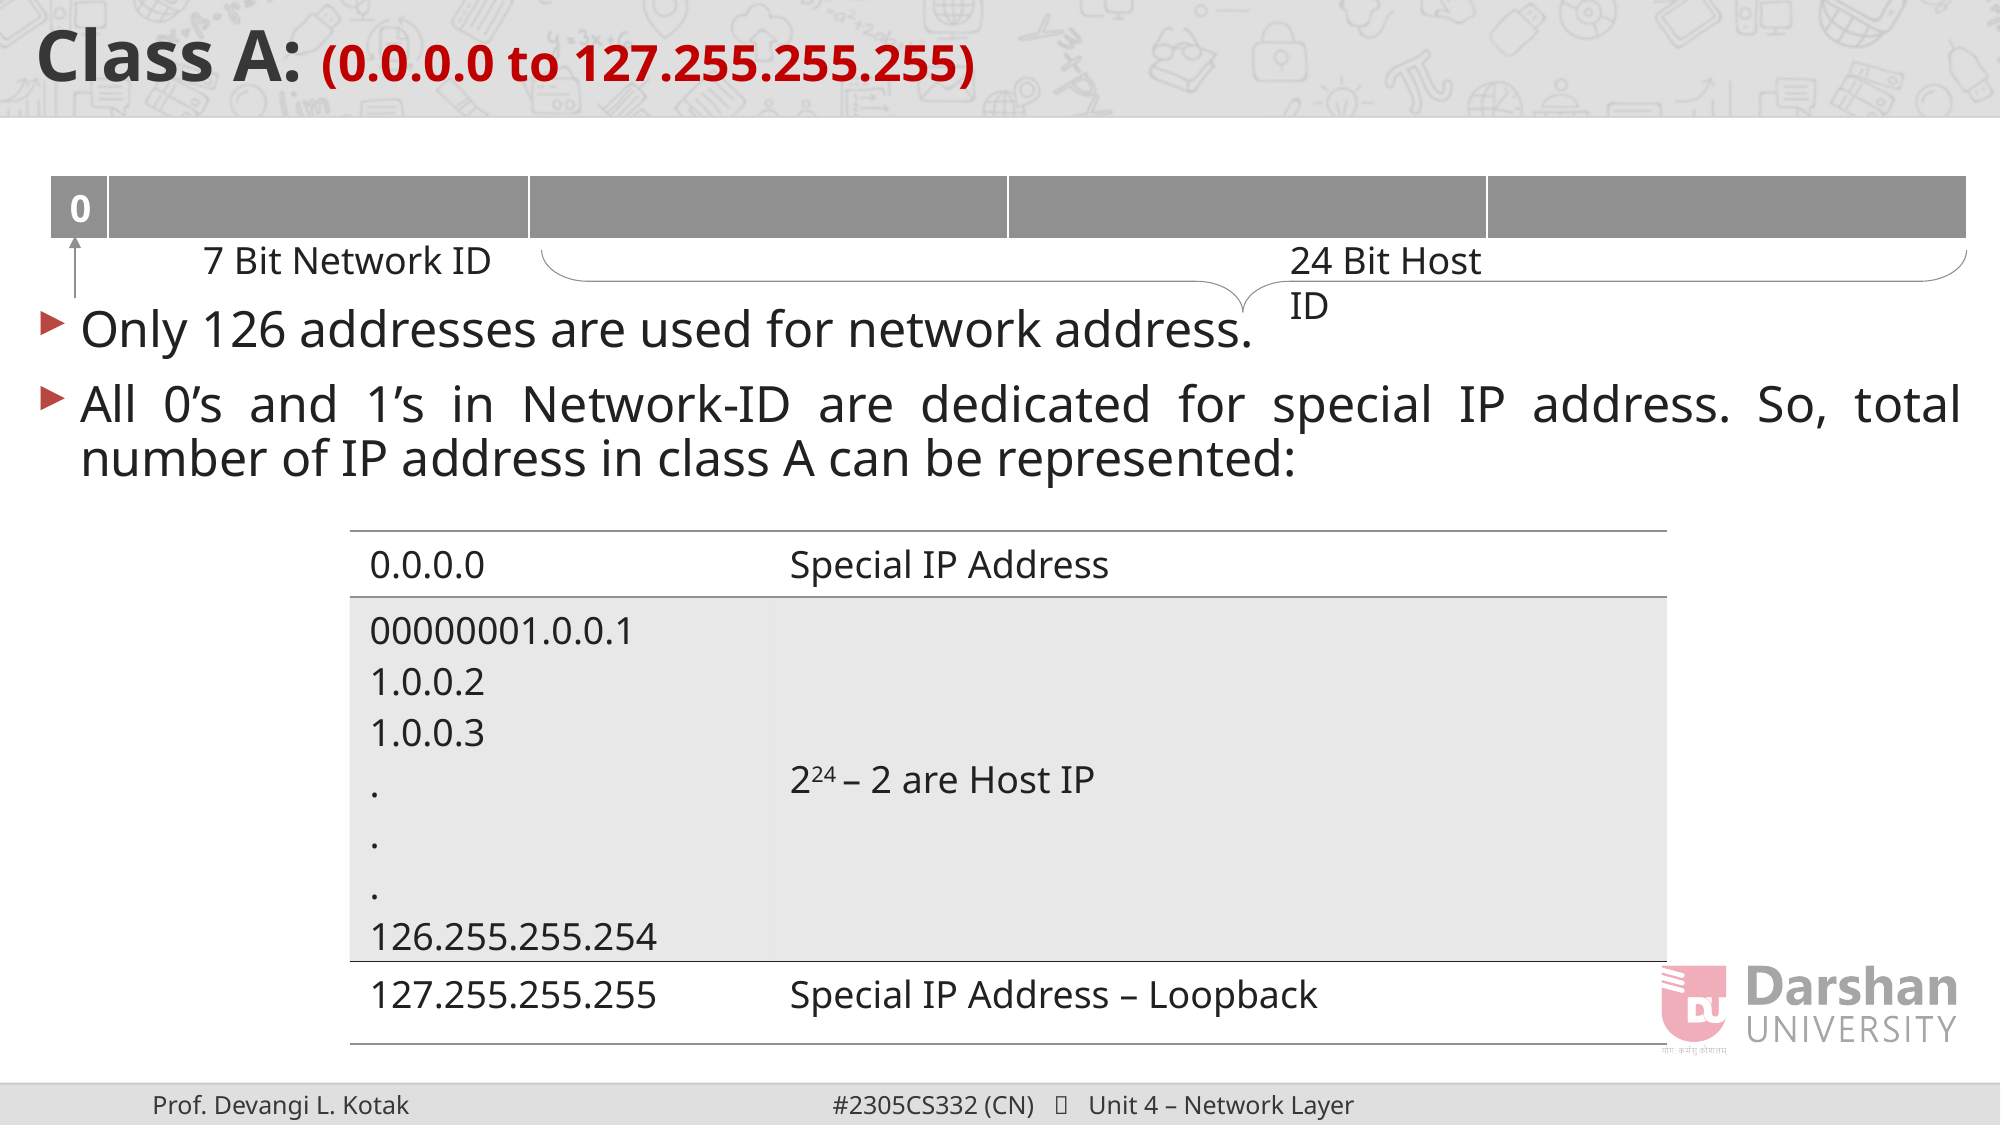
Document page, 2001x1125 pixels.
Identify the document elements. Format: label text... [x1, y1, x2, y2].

table_cell /8 [1637, 937, 1981, 1082]
text_box 7 Bit Network ID [183, 229, 513, 290]
table_header [1488, 176, 1966, 238]
text_box [541, 249, 1274, 313]
table_header Special IP Address [770, 532, 1667, 596]
text_box [1540, 249, 1968, 282]
table_header [530, 176, 1007, 238]
table_header [1009, 176, 1486, 238]
table_cell 127.255.255.255 [350, 962, 770, 1043]
table_header 0 [51, 176, 107, 238]
table_cell Special IP Address – Loopback [770, 962, 1667, 1043]
table_cell 224 – 2 are Host IP [770, 598, 1667, 961]
table_cell 00000001.0.0.1 1.0.0.2 1.0.0.3 . . . 126.255.255.254 [350, 598, 770, 961]
table_header 0.0.0.0 [350, 532, 770, 596]
title Class A: (0.0.0.0 to 127.255.255.255) [0, 0, 2000, 117]
list Only 126 addresses are used for network address. All 0’s and 1’s in Network-ID are dedicated for special IP address. So, total number of IP address in class A can be represented: [21, 141, 1979, 1059]
table_header [109, 176, 528, 238]
text_box 24 Bit Host ID [1274, 229, 1540, 335]
